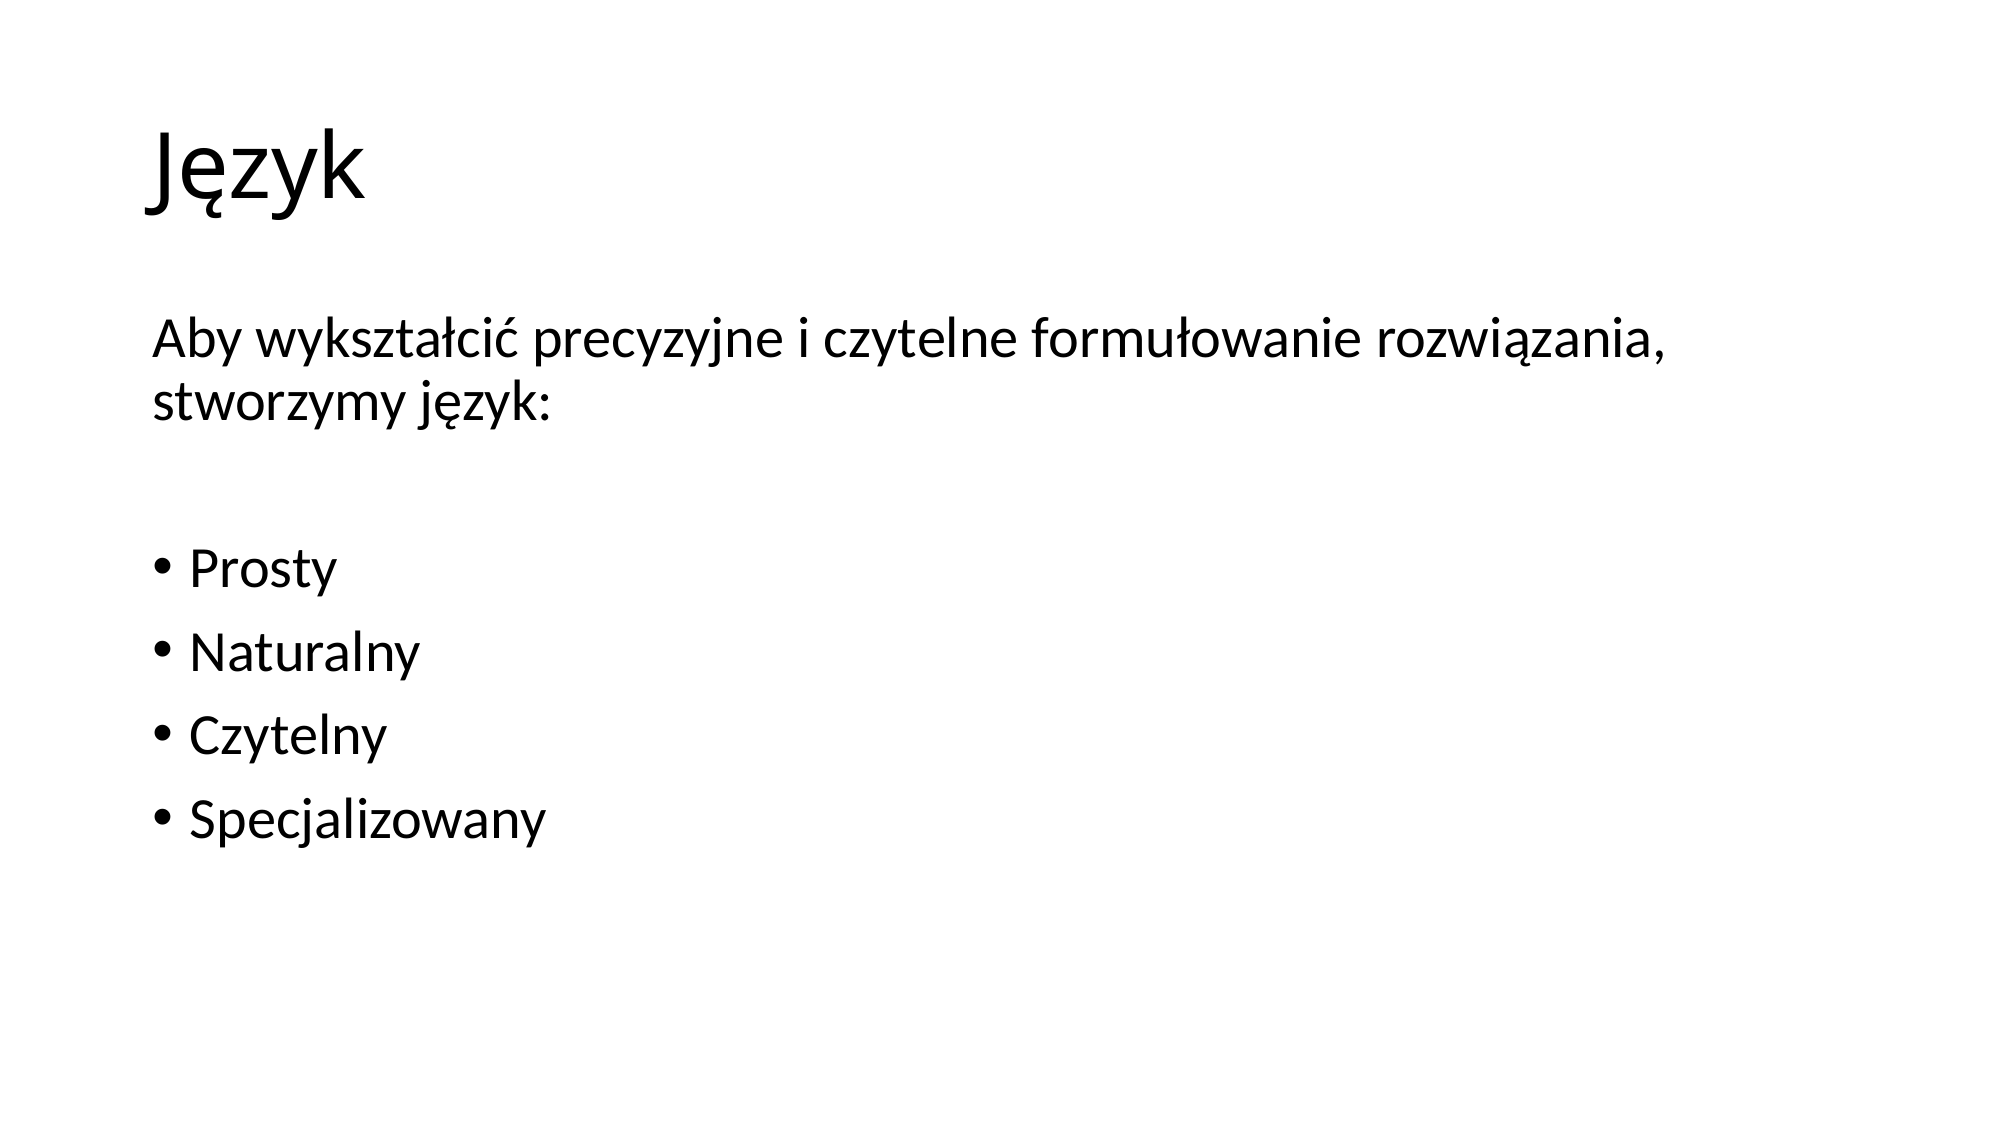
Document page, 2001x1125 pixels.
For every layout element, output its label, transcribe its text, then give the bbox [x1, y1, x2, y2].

title Język [137, 59, 1863, 278]
list Aby wykształcić precyzyjne i czytelne formułowanie rozwiązania, stworzymy język: Prosty Naturalny Czytelny Specjalizowany [137, 299, 1863, 1014]
